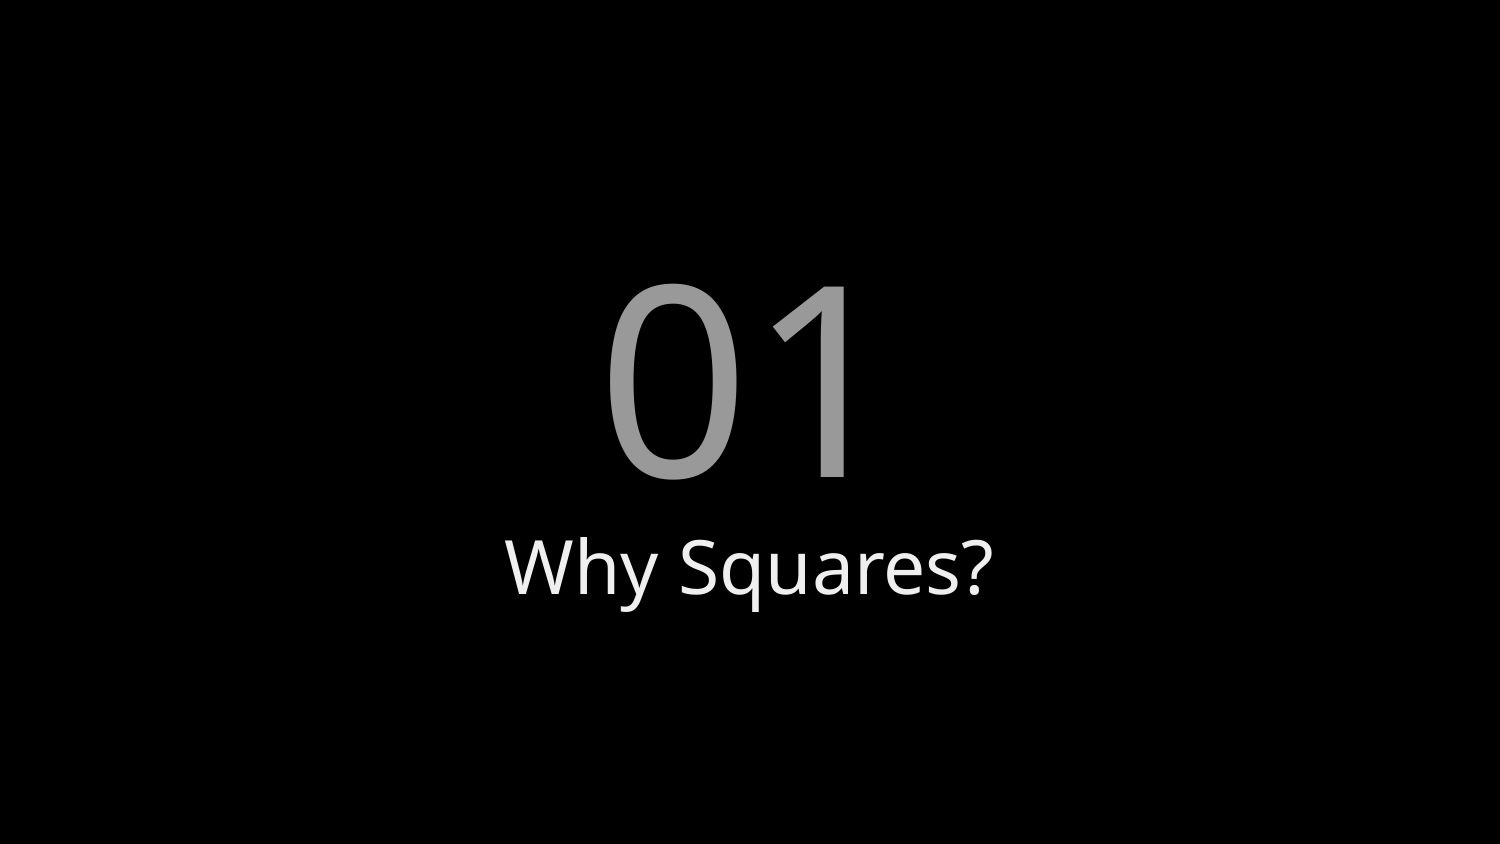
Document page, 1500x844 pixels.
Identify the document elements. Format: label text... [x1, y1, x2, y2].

title Why Squares? [114, 481, 1386, 648]
title 01 [537, 195, 963, 523]
